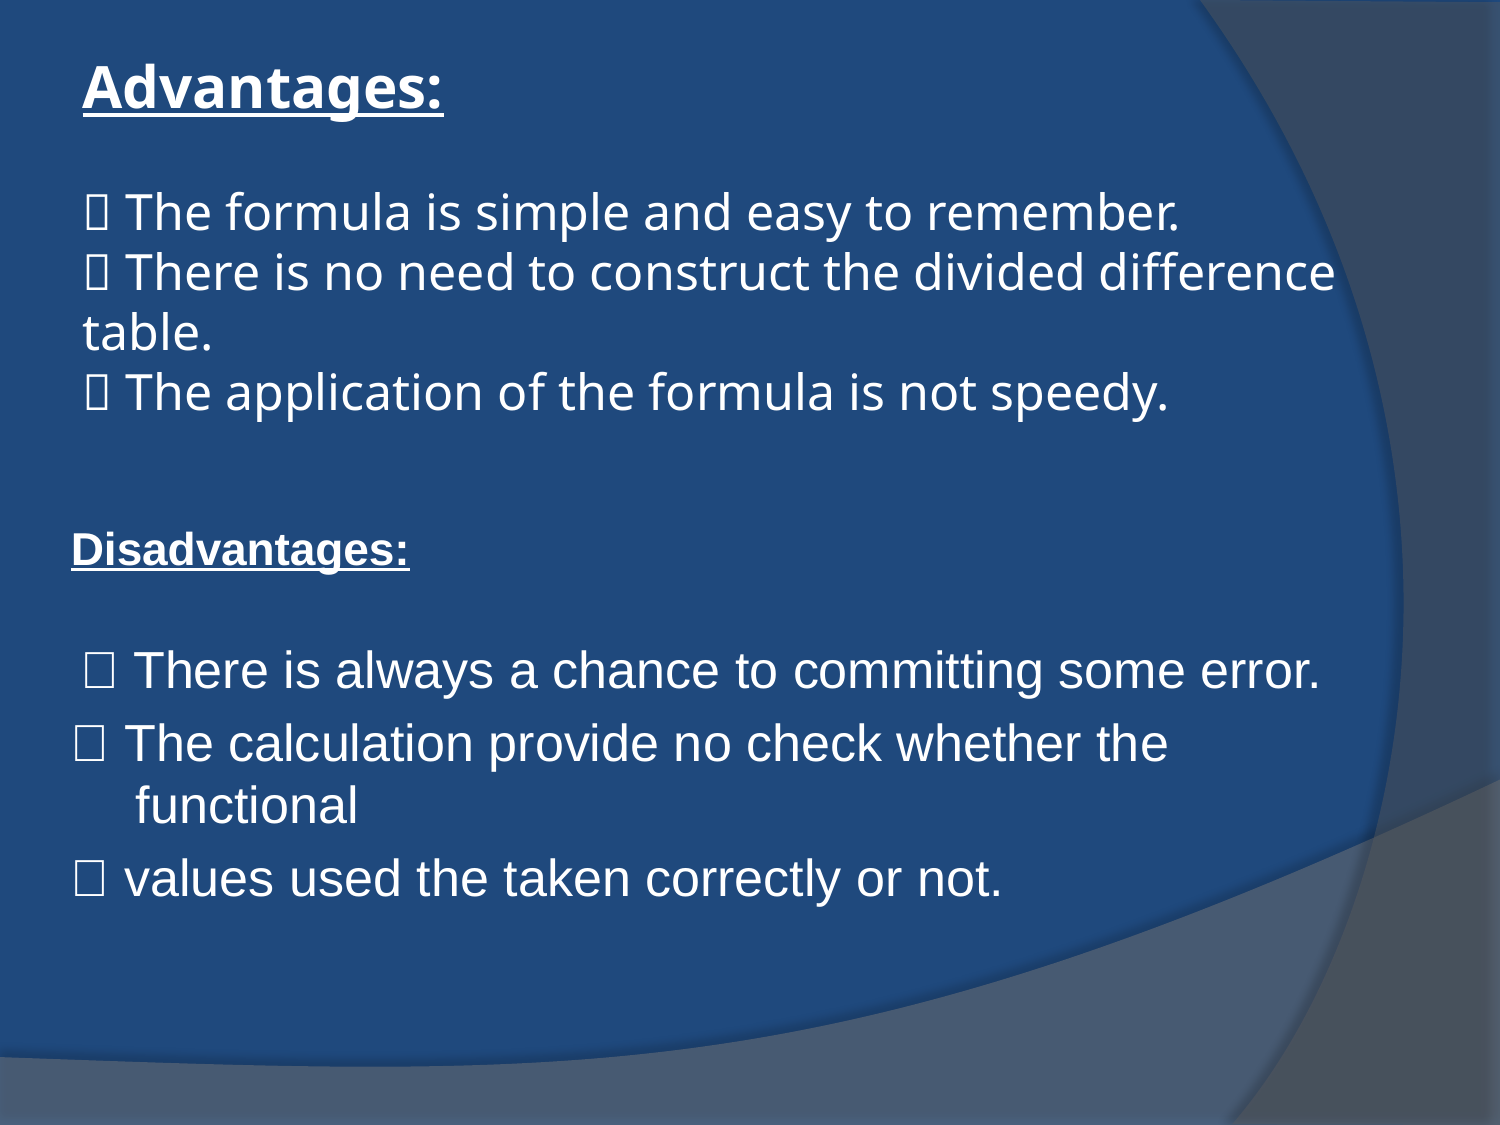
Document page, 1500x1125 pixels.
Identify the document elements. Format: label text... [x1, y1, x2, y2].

list Disadvantages:  There is always a chance to committing some error.  The calculation provide no check whether the functional  values used the taken correctly or not. [50, 512, 1363, 925]
title Advantages:  The formula is simple and easy to remember.  There is no need to construct the divided difference table.  The application of the formula is not speedy. [75, 45, 1400, 425]
